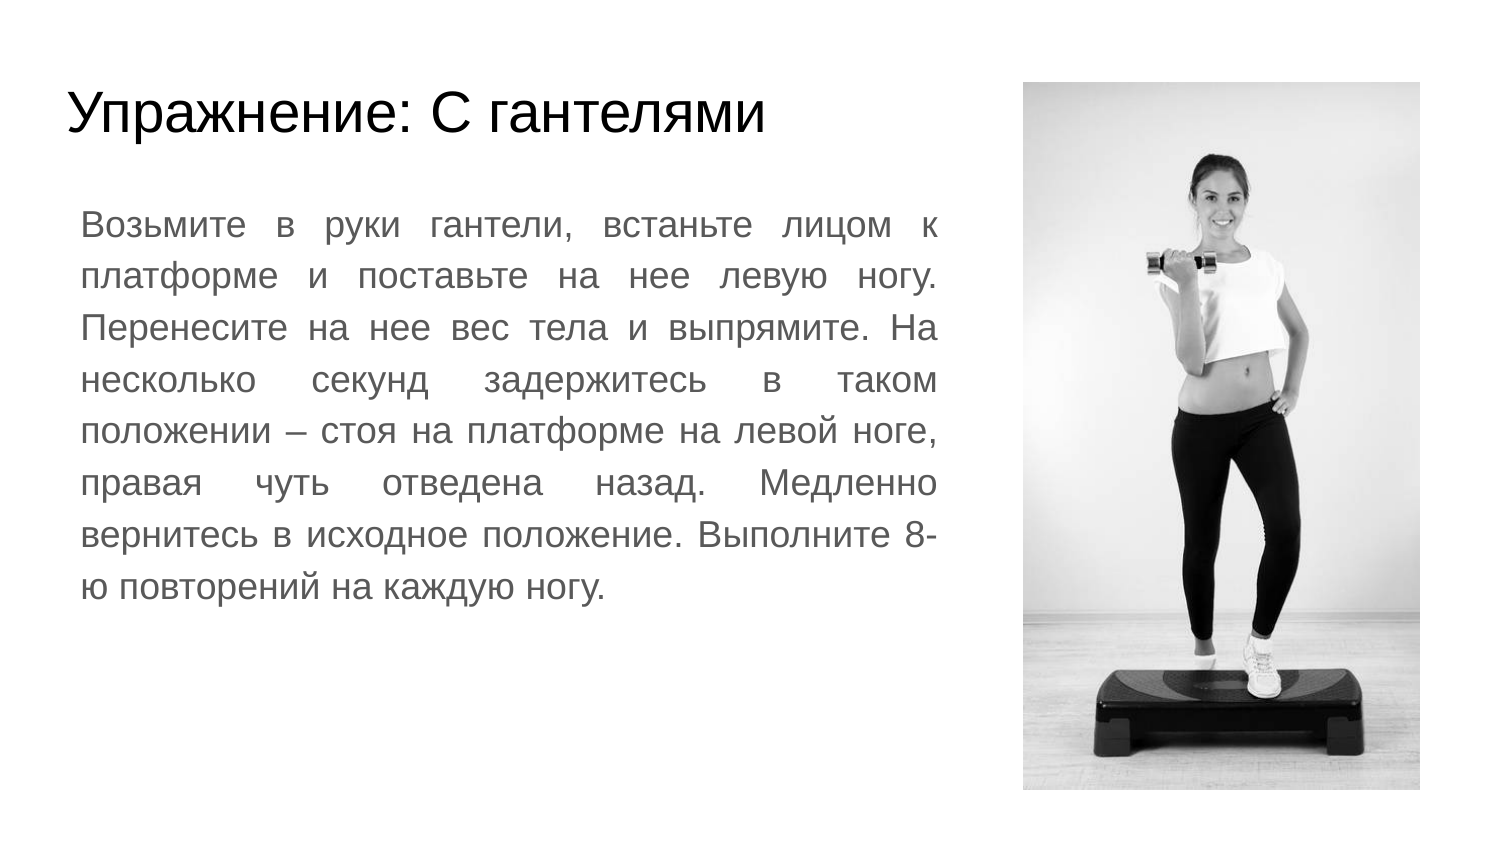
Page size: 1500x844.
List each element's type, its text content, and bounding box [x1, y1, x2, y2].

title Упражнение: С гантелями [51, 58, 1449, 153]
list Возьмите в руки гантели, встаньте лицом к платформе и поставьте на нее левую ногу. Перенесите на нее вес тела и выпрямите. На несколько секунд задержитесь в таком положении – стоя на платформе на левой ноге, правая чуть отведена назад. Медленно вернитесь в исходное положение. Выполните 8-ю повторений на каждую ногу. [65, 177, 954, 739]
picture [1023, 82, 1420, 790]
